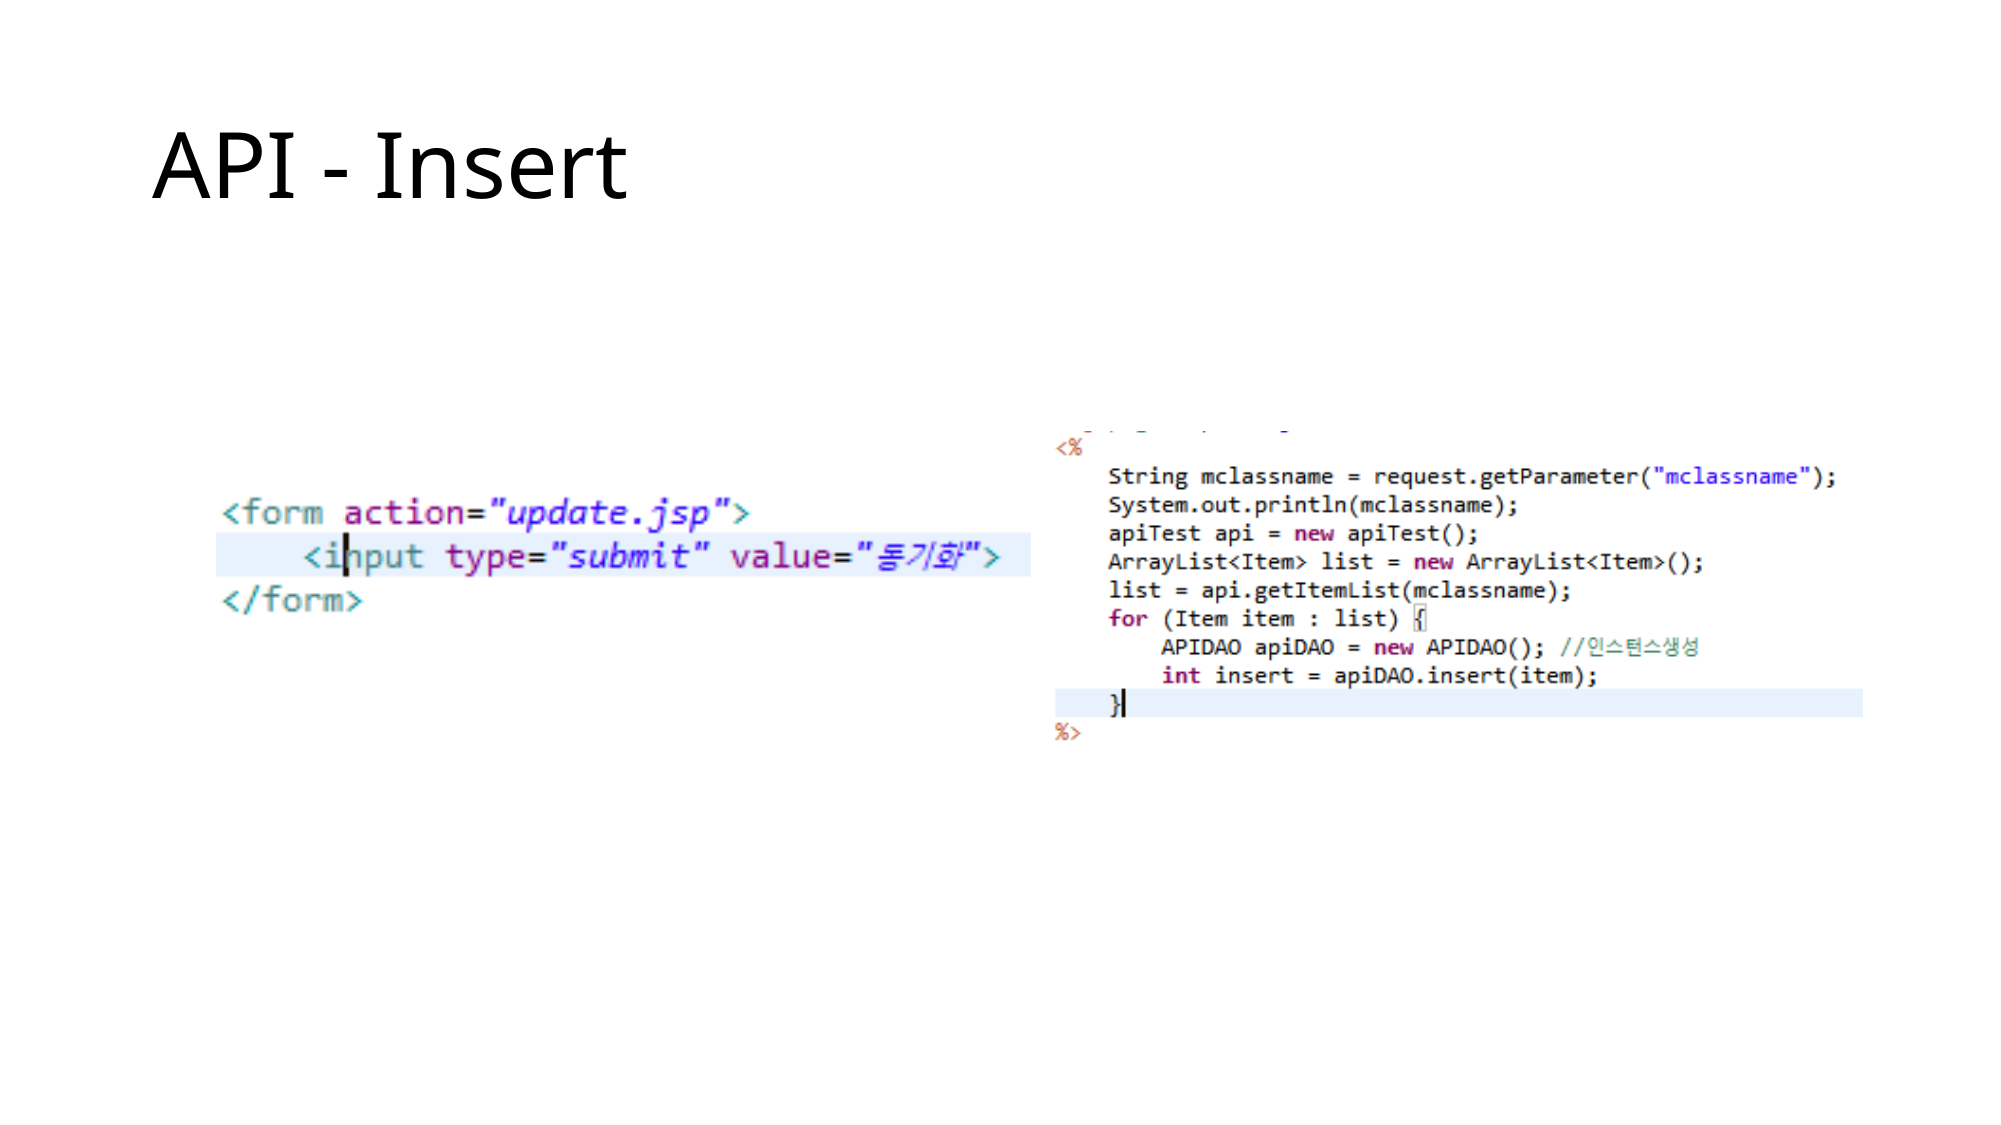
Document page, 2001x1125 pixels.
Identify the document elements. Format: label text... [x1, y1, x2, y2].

picture [216, 487, 1031, 628]
title API - Insert [137, 59, 1863, 278]
picture [1052, 431, 1863, 748]
